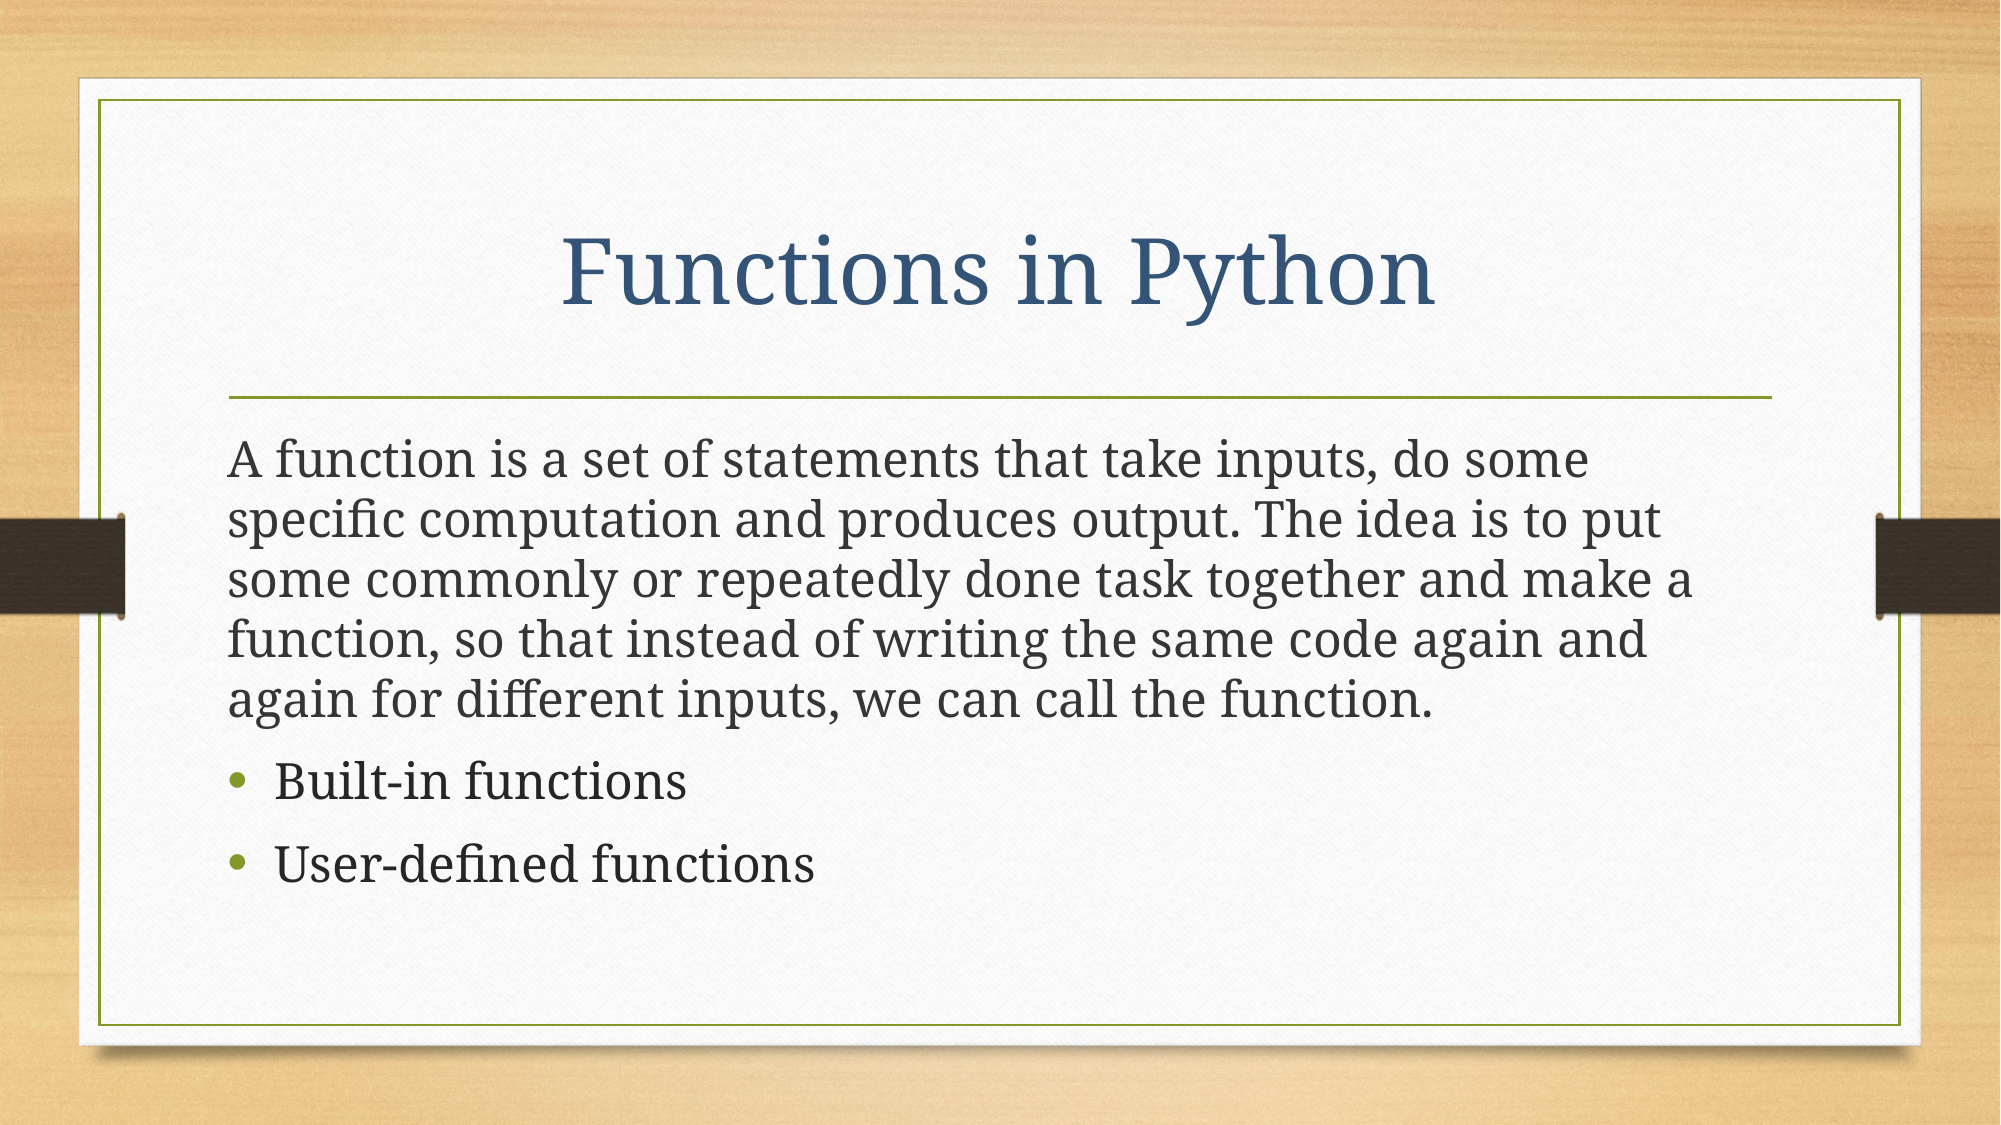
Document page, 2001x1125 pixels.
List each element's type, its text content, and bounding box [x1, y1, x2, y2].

picture [0, 0, 2001, 1125]
title Functions in Python [212, 161, 1788, 375]
list A function is a set of statements that take inputs, do some specific computation and produces output. The idea is to put some commonly or repeatedly done task together and make a function, so that instead of writing the same code again and again for different inputs, we can call the function. Built-in functions User-defined functions [212, 419, 1788, 964]
